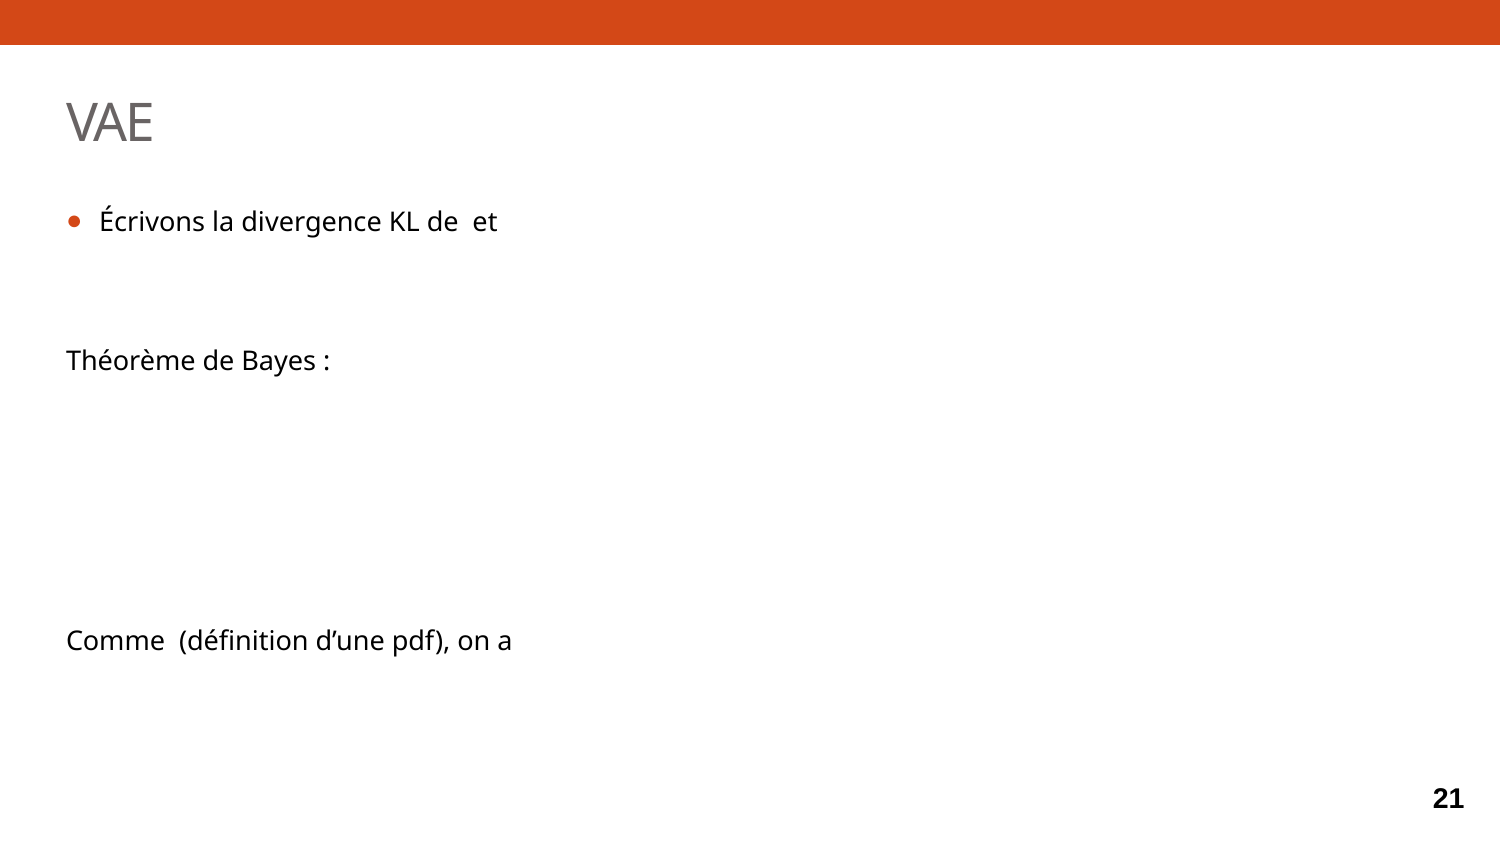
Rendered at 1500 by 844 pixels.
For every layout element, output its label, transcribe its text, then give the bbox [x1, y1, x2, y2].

slide_number 21 [1389, 764, 1480, 830]
title VAE [51, 72, 1449, 167]
